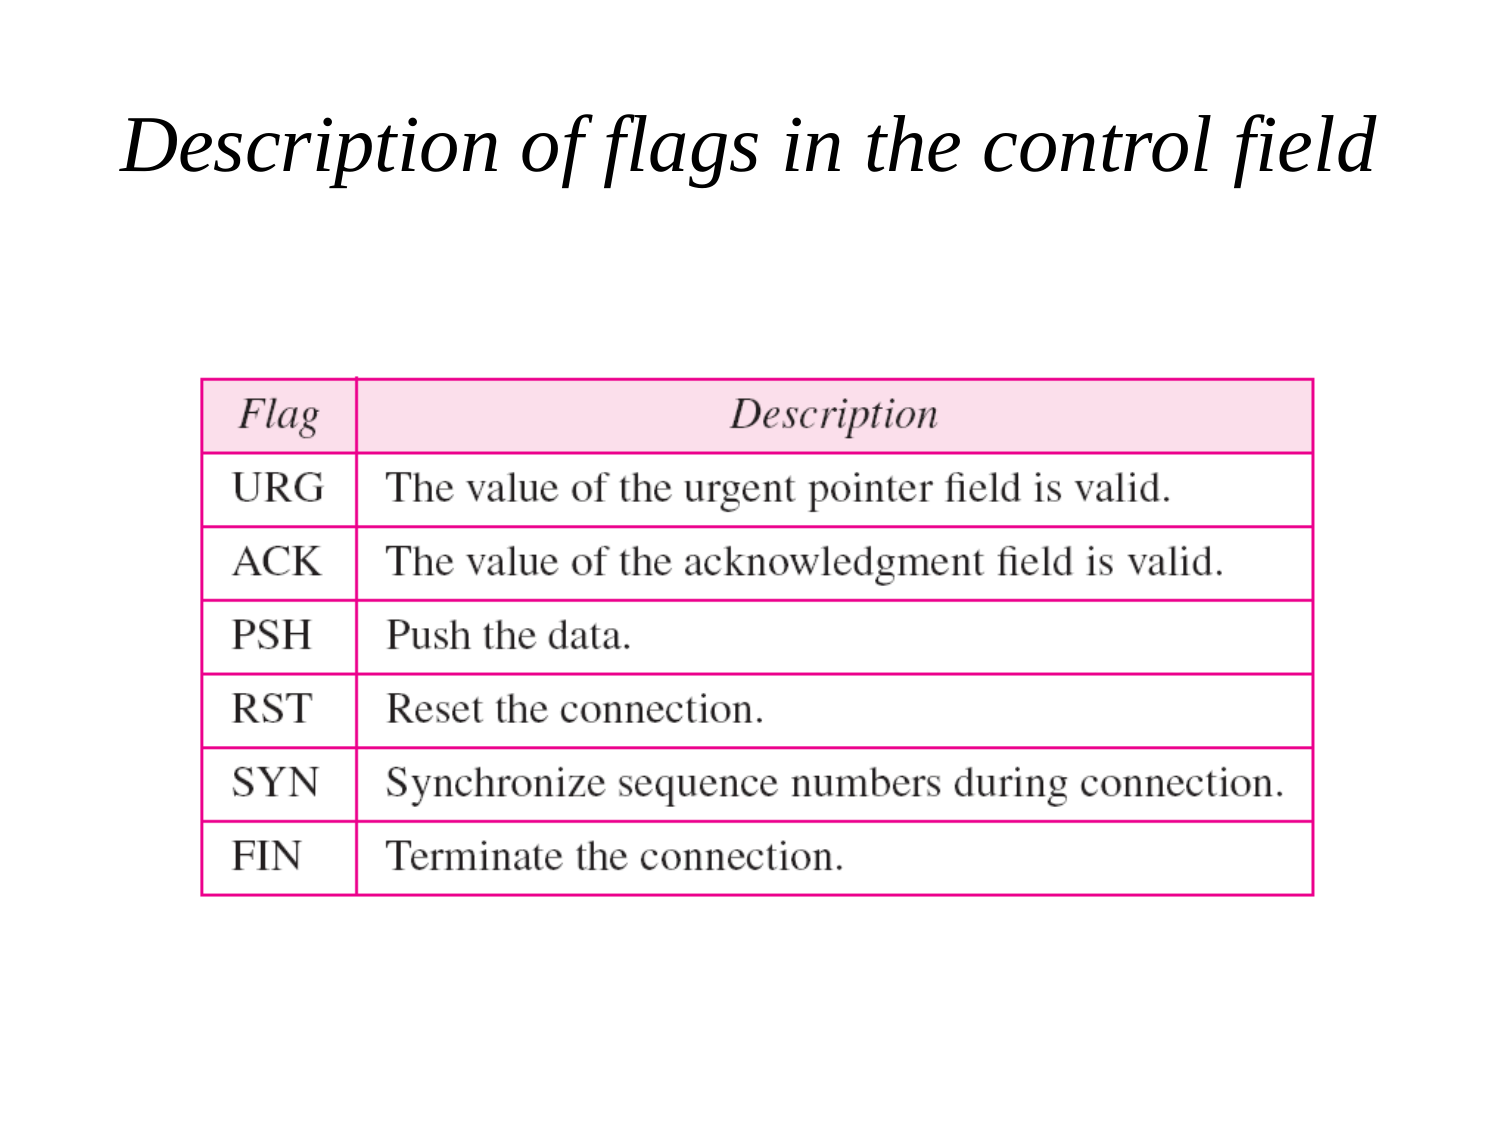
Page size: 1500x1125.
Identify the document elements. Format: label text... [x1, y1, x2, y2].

title Description of flags in the control field [75, 45, 1425, 233]
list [176, 356, 1324, 912]
